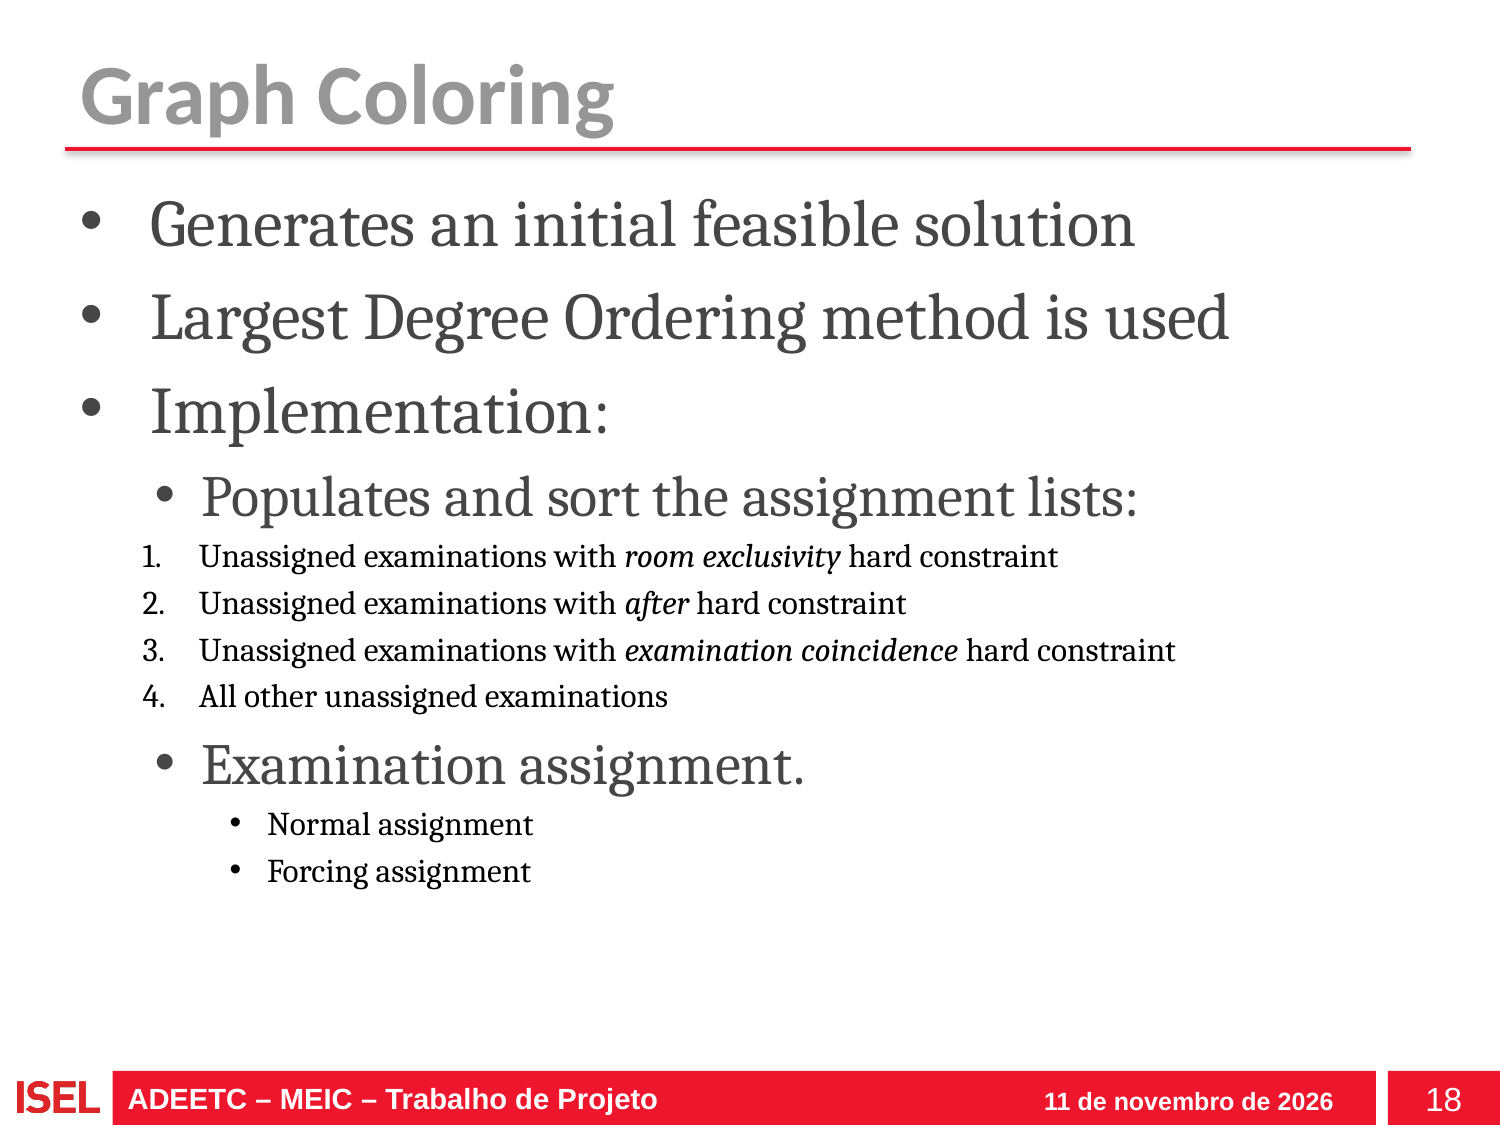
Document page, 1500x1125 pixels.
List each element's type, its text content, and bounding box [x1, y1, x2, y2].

slide_number 18 [1387, 1070, 1500, 1125]
footer ADEETC – MEIC – Trabalho de Projeto [112, 1070, 1376, 1125]
title Graph Coloring [64, 30, 1415, 149]
picture [17, 1081, 100, 1113]
text_box Generates an initial feasible solution Largest Degree Ordering method is used Implementation: Populates and sort the assignment lists: Unassigned examinations with room exclusivity hard constraint Unassigned examinations with after hard constraint Unassigned examinations with examination coincidence hard constraint All other unassigned examinations Examination assignment. Normal assignment Forcing assignment [64, 172, 1483, 1052]
slide_number 18 de novembro de 2015 [1021, 1094, 1357, 1106]
